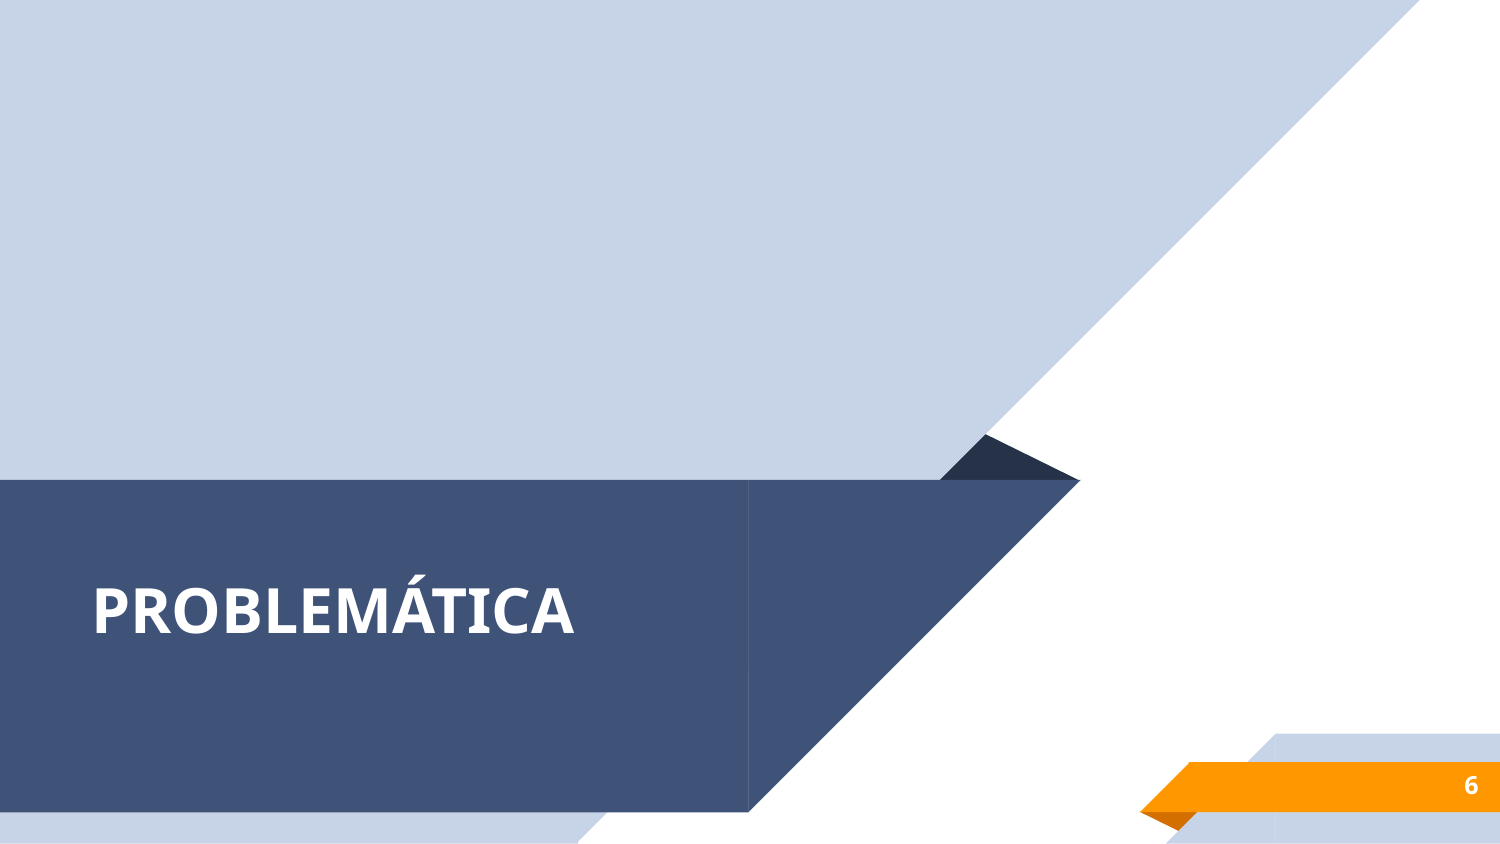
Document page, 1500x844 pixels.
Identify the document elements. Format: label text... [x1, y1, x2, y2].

title PROBLEMÁTICA [76, 470, 748, 662]
slide_number 6 [1249, 760, 1494, 813]
